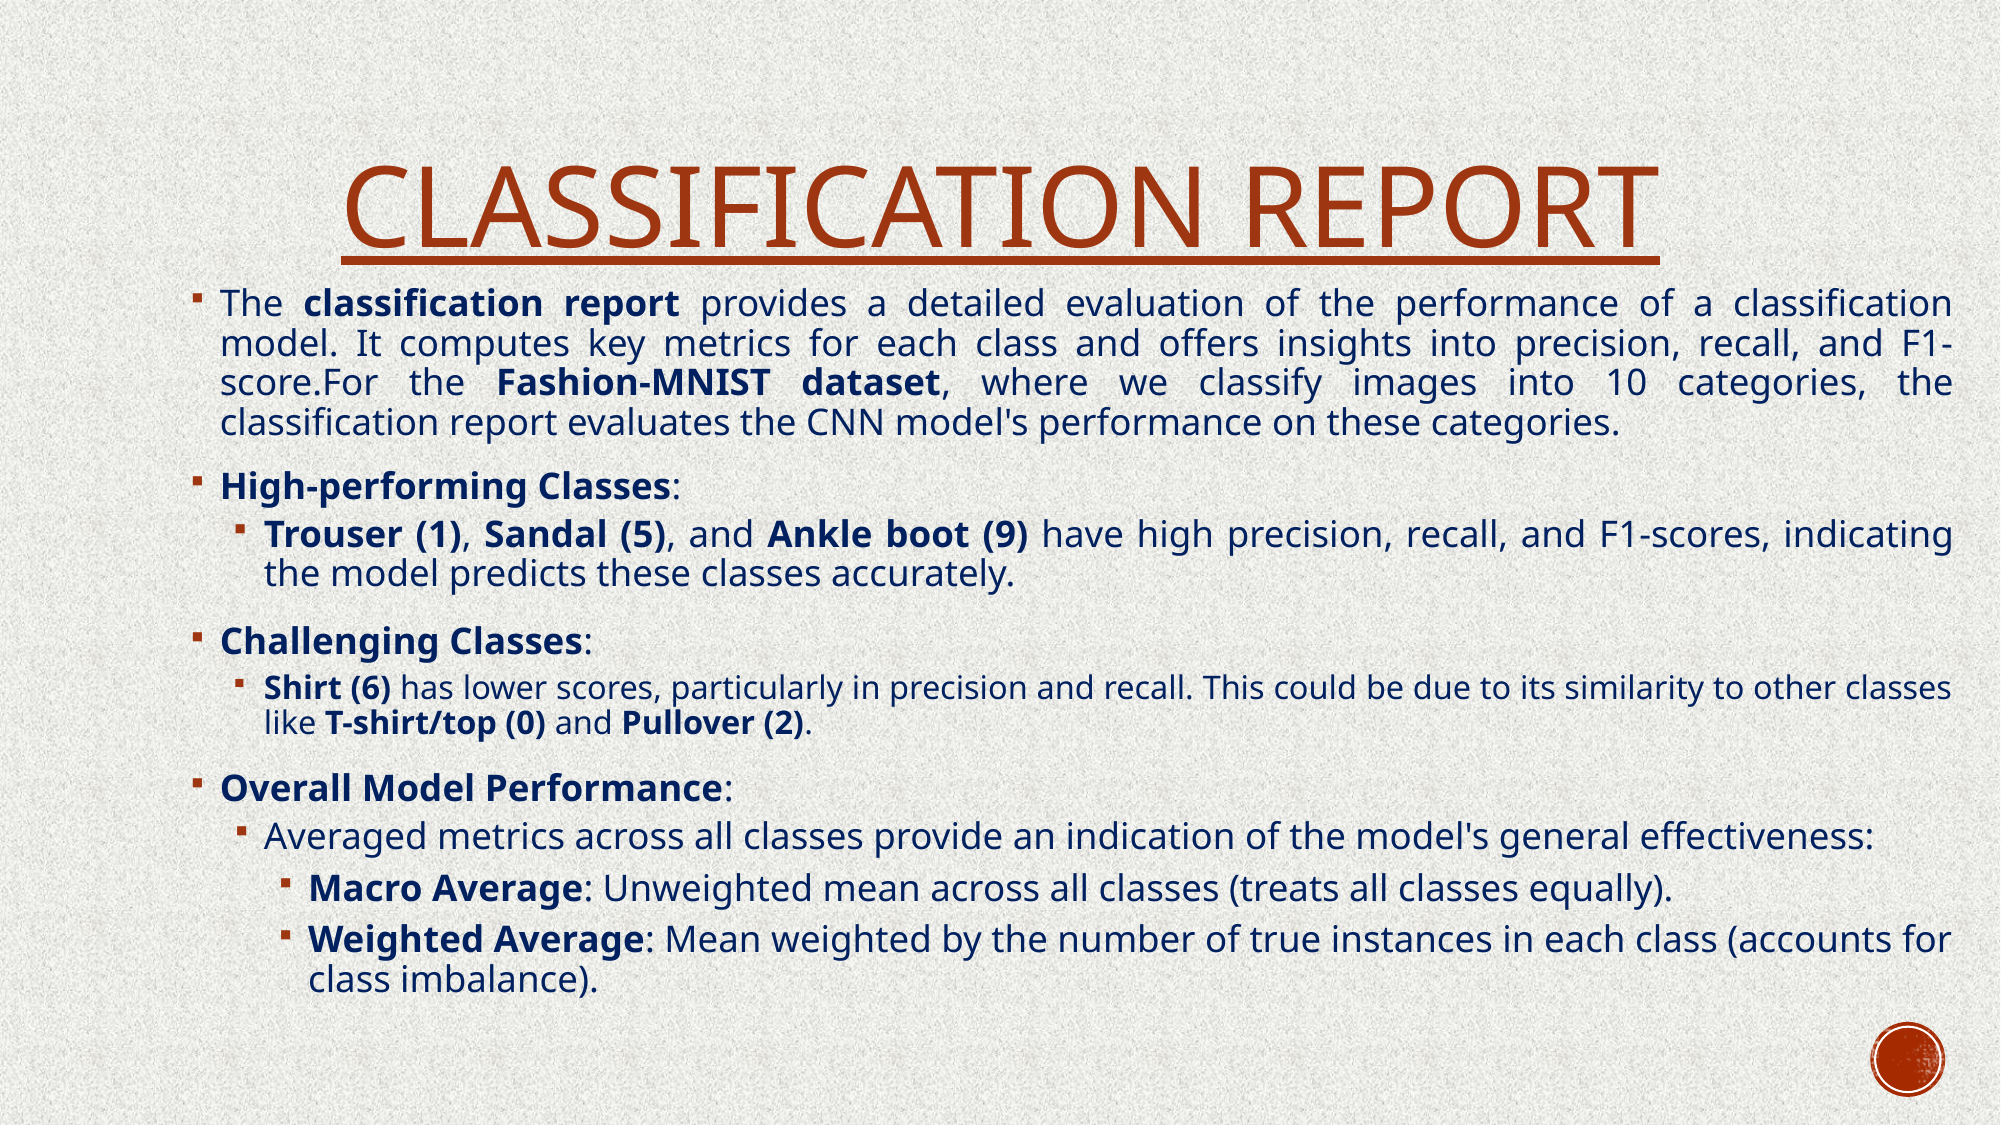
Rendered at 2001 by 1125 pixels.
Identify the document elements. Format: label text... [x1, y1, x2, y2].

title Classification report [175, 79, 1826, 277]
picture [0, 0, 2001, 1125]
list The classification report provides a detailed evaluation of the performance of a classification model. It computes key metrics for each class and offers insights into precision, recall, and F1-score.For the Fashion-MNIST dataset, where we classify images into 10 categories, the classification report evaluates the CNN model's performance on these categories. High-performing Classes: Trouser (1), Sandal (5), and Ankle boot (9) have high precision, recall, and F1-scores, indicating the model predicts these classes accurately. Challenging Classes: Shirt (6) has lower scores, particularly in precision and recall. This could be due to its similarity to other classes like T-shirt/top (0) and Pullover (2). Overall Model Performance: Averaged metrics across all classes provide an indication of the model's general effectiveness: Macro Average: Unweighted mean across all classes (treats all classes equally). Weighted Average: Mean weighted by the number of true instances in each class (accounts for class imbalance). [175, 277, 1970, 1013]
